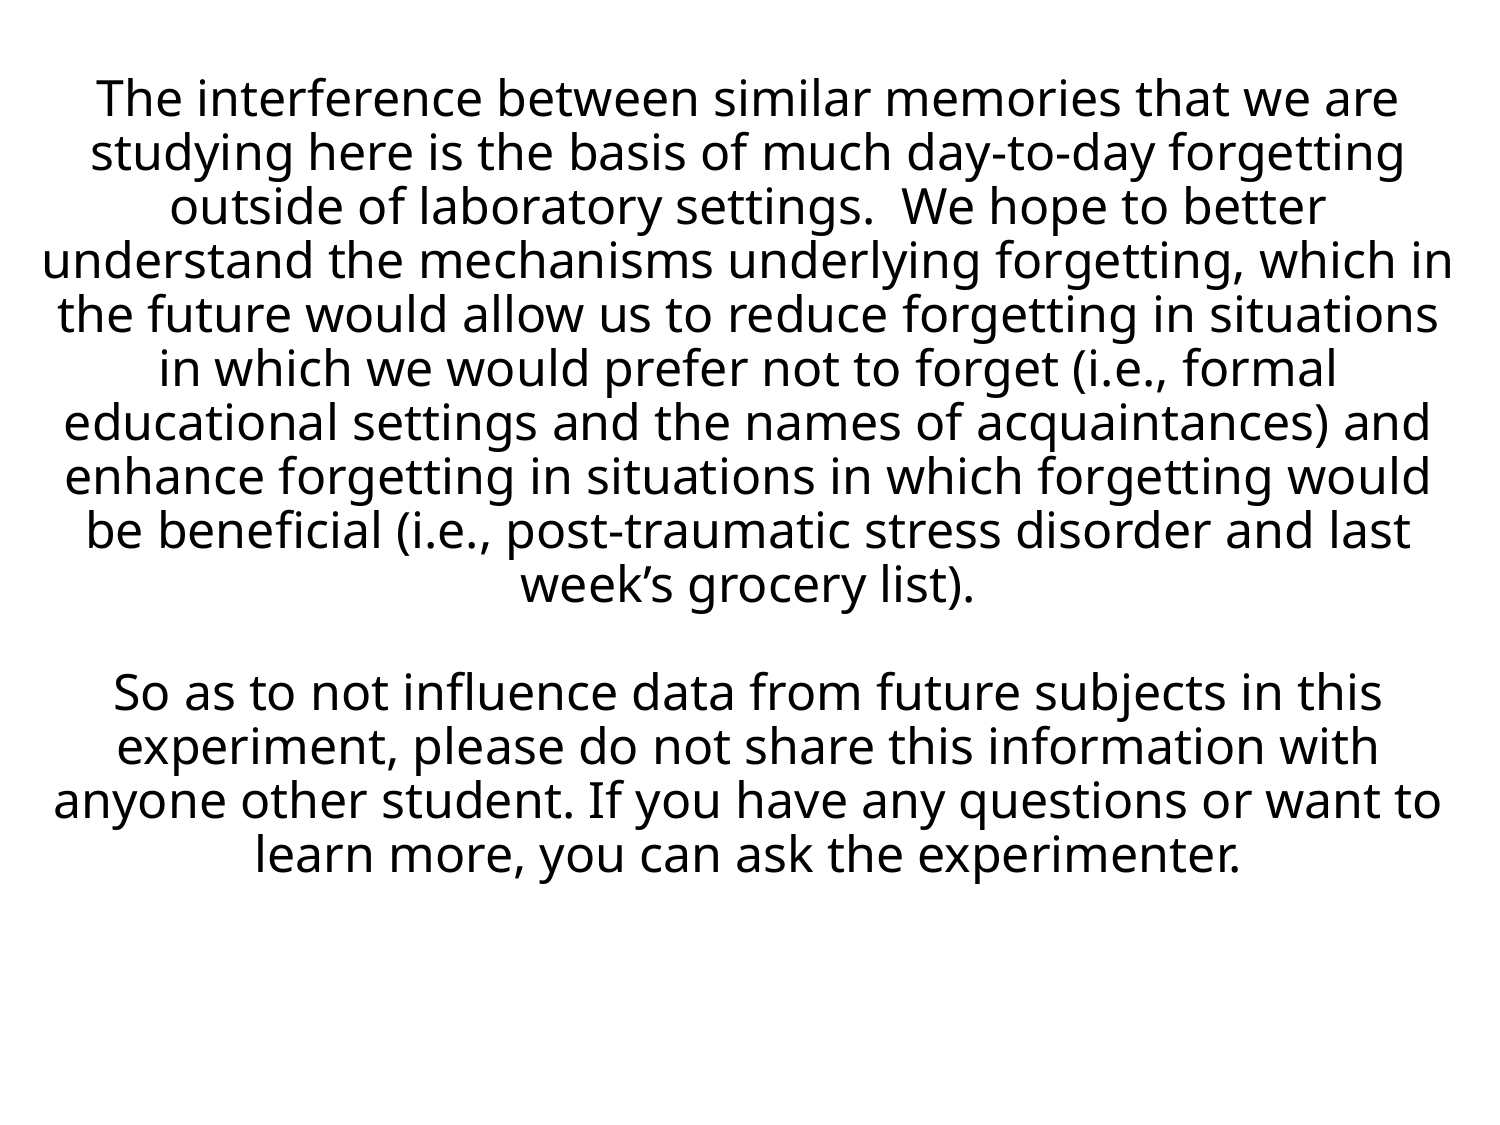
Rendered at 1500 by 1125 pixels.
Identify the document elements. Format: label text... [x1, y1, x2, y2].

title The interference between similar memories that we are studying here is the basis of much day-to-day forgetting outside of laboratory settings. We hope to better understand the mechanisms underlying forgetting, which in the future would allow us to reduce forgetting in situations in which we would prefer not to forget (i.e., formal educational settings and the names of acquaintances) and enhance forgetting in situations in which forgetting would be beneficial (i.e., post-traumatic stress disorder and last week’s grocery list). So as to not influence data from future subjects in this experiment, please do not share this information with anyone other student. If you have any questions or want to learn more, you can ask the experimenter. [17, 12, 1480, 1113]
